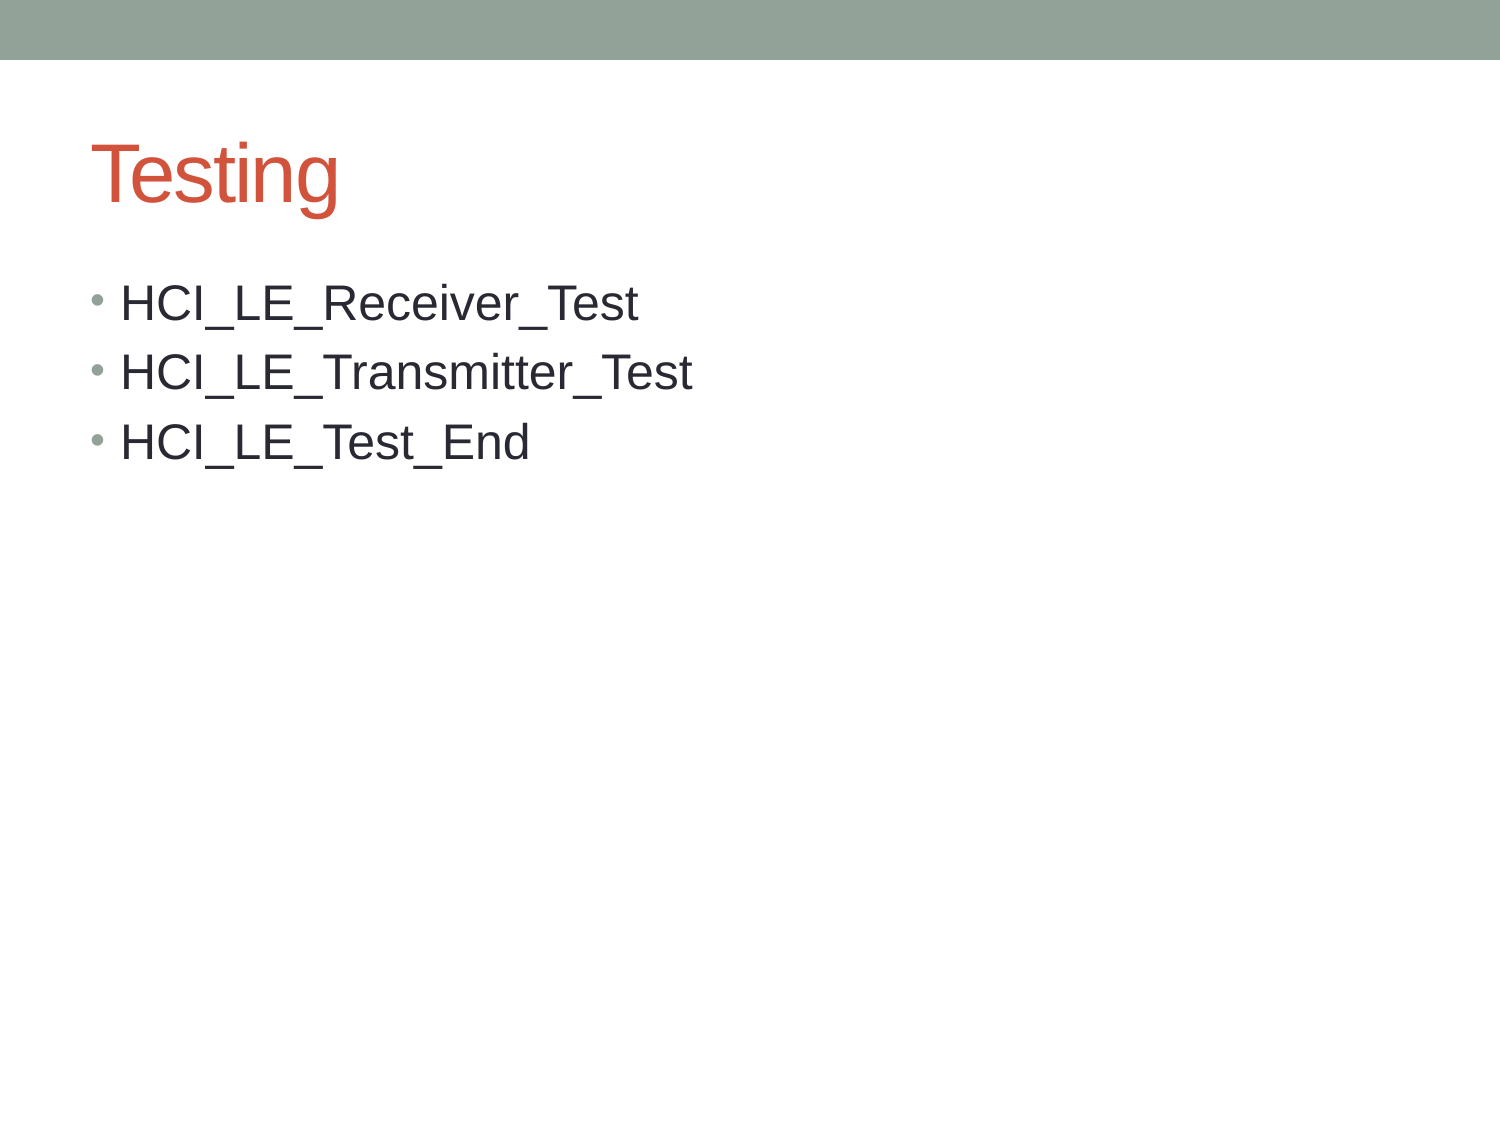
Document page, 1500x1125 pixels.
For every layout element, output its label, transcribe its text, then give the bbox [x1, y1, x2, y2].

list HCI_LE_Receiver_Test HCI_LE_Transmitter_Test HCI_LE_Test_End [75, 262, 1425, 1063]
title Testing [75, 87, 1425, 250]
